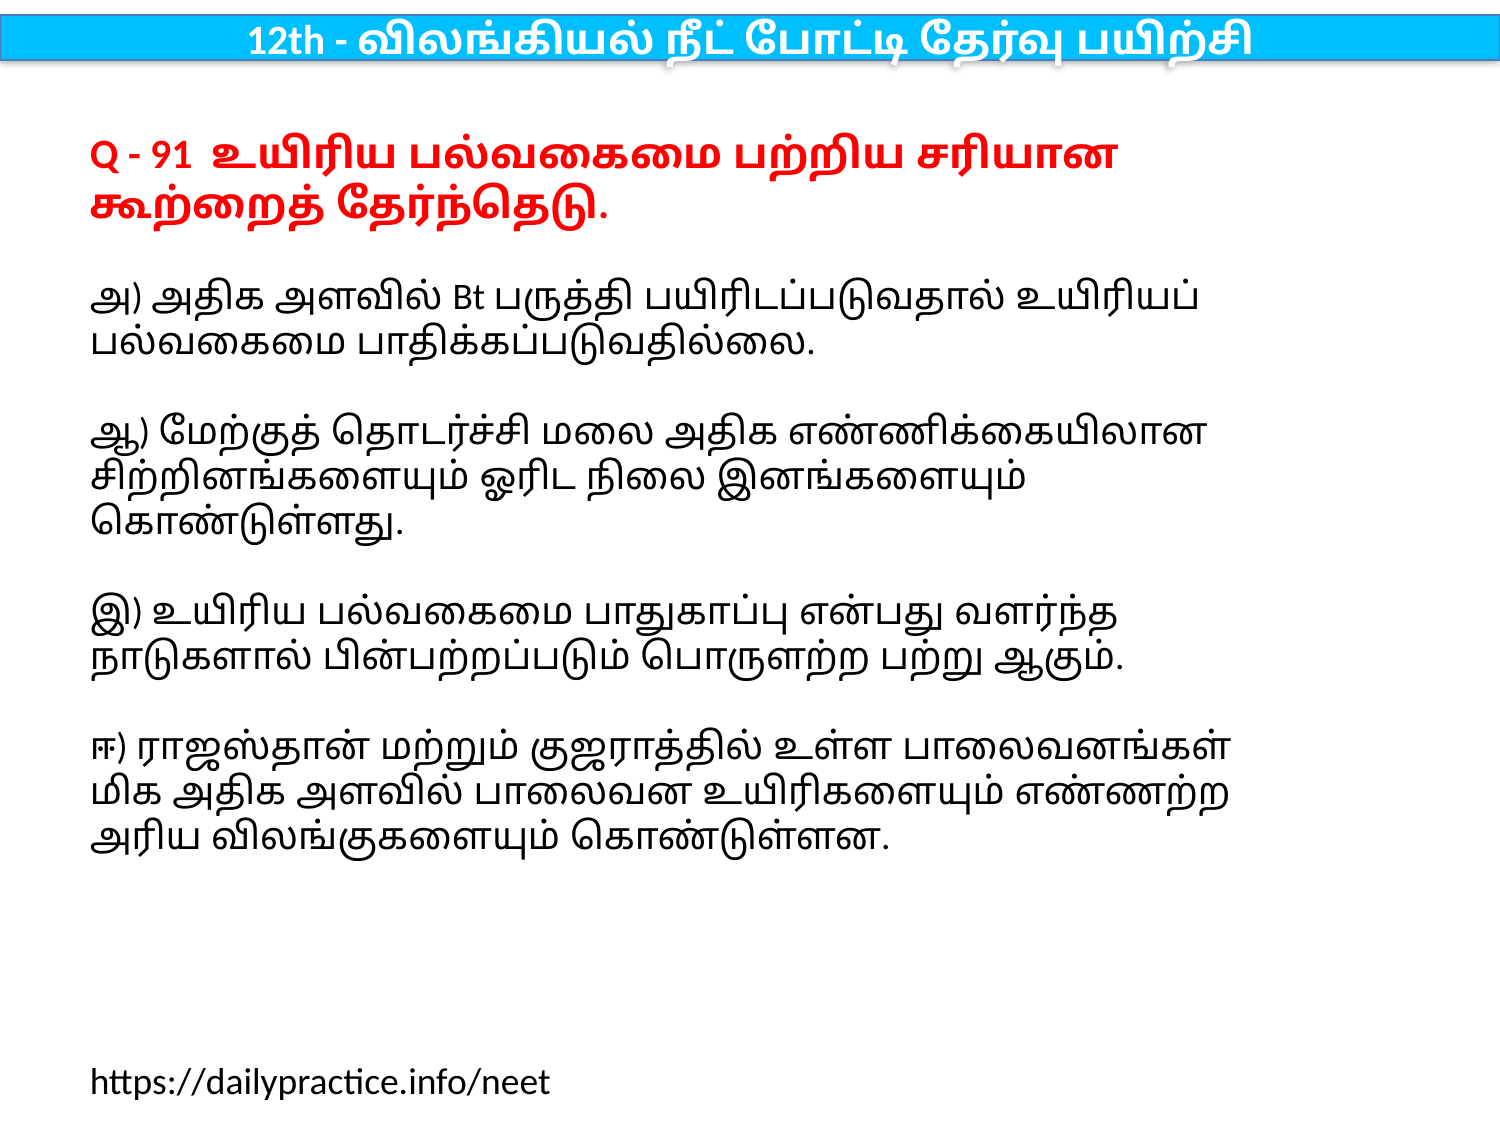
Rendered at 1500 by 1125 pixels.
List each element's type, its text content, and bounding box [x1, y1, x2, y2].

text_box 12th - விலங்கியல் நீட் போட்டி தேர்வு பயிற்சி [0, 14, 1500, 61]
text_box Q - 91 உயிரிய பல்வகைமை பற்றிய சரியான கூற்றைத் தேர்ந்தெடு. அ) அதிக அளவில் Bt பருத்தி பயிரிடப்படுவதால் உயிரியப் பல்வகைமை பாதிக்கப்படுவதில்லை. ஆ) மேற்குத் தொடர்ச்சி மலை அதிக எண்ணிக்கையிலான சிற்றினங்களையும் ஓரிட நிலை இனங்களையும் கொண்டுள்ளது. இ) உயிரிய பல்வகைமை பாதுகாப்பு என்பது வளர்ந்த நாடுகளால் பின்பற்றப்படும் பொருளற்ற பற்று ஆகும். ஈ) ராஜஸ்தான் மற்றும் குஜராத்தில் உள்ள பாலைவனங்கள் மிக அதிக அளவில் பாலைவன உயிரிகளையும் எண்ணற்ற அரிய விலங்குகளையும் கொண்டுள்ளன. [74, 74, 1275, 865]
text_box https://dailypractice.info/neet [74, 1049, 675, 1110]
